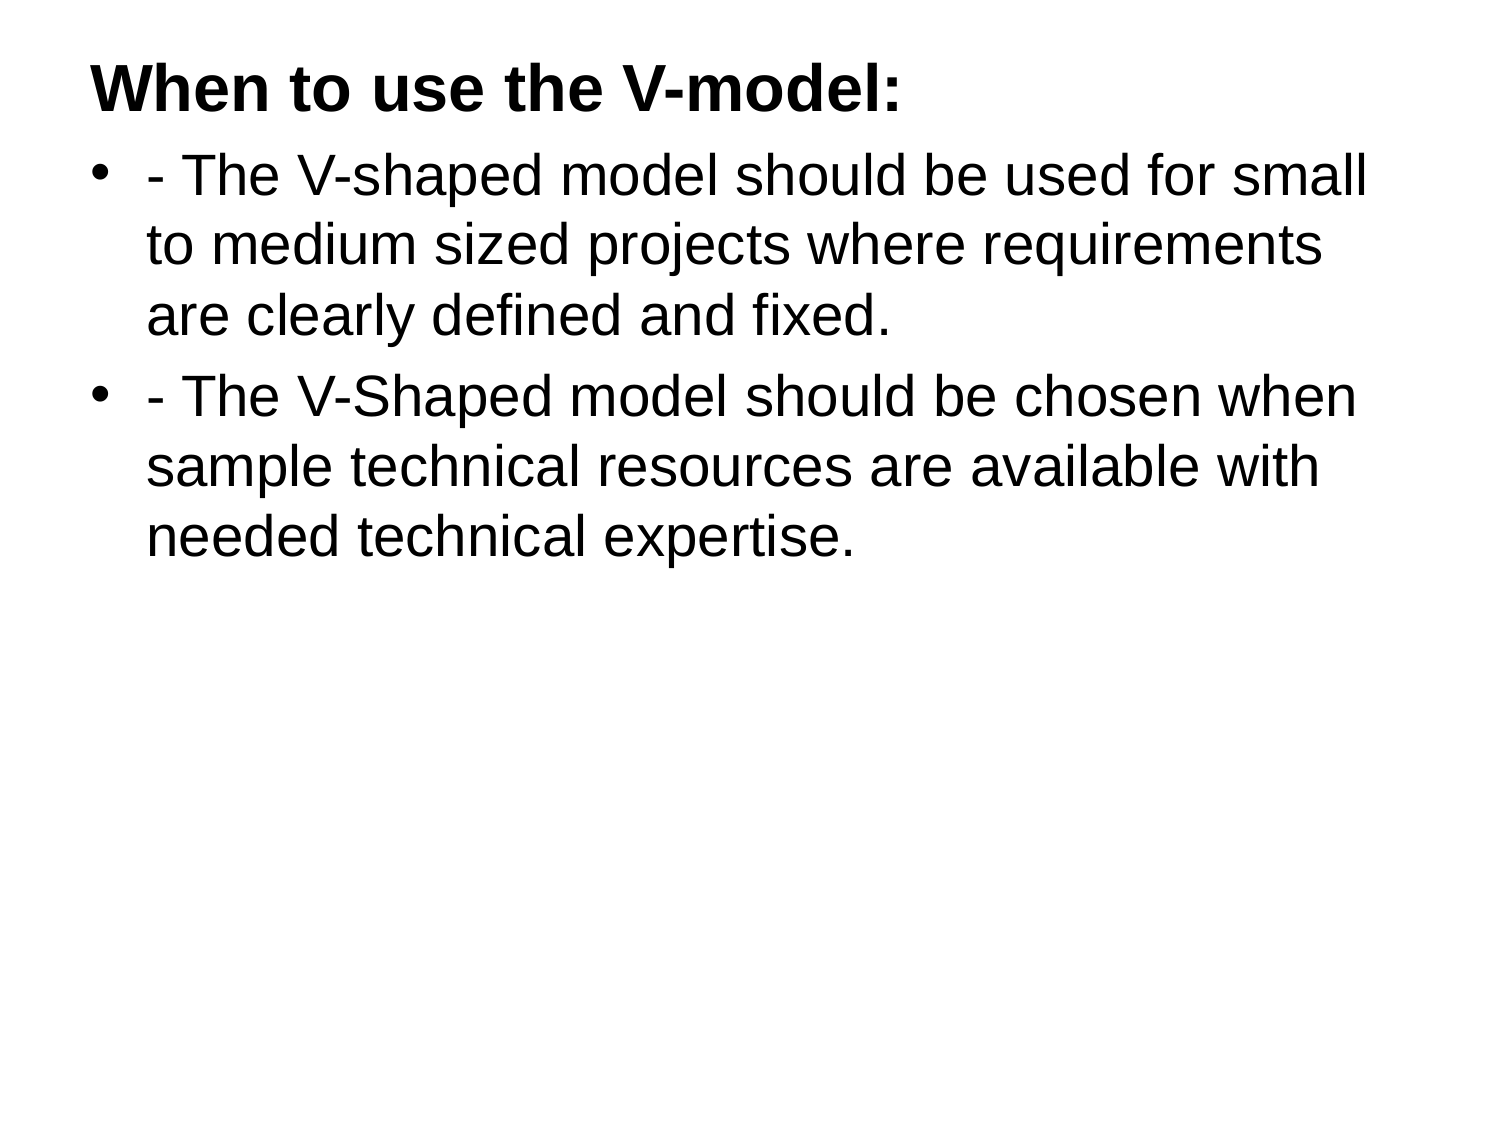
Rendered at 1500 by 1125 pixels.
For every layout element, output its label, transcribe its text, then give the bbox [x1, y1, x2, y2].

list When to use the V-model: - The V-shaped model should be used for small to medium sized projects where requirements are clearly defined and fixed. - The V-Shaped model should be chosen when sample technical resources are available with needed technical expertise. [75, 37, 1425, 1063]
